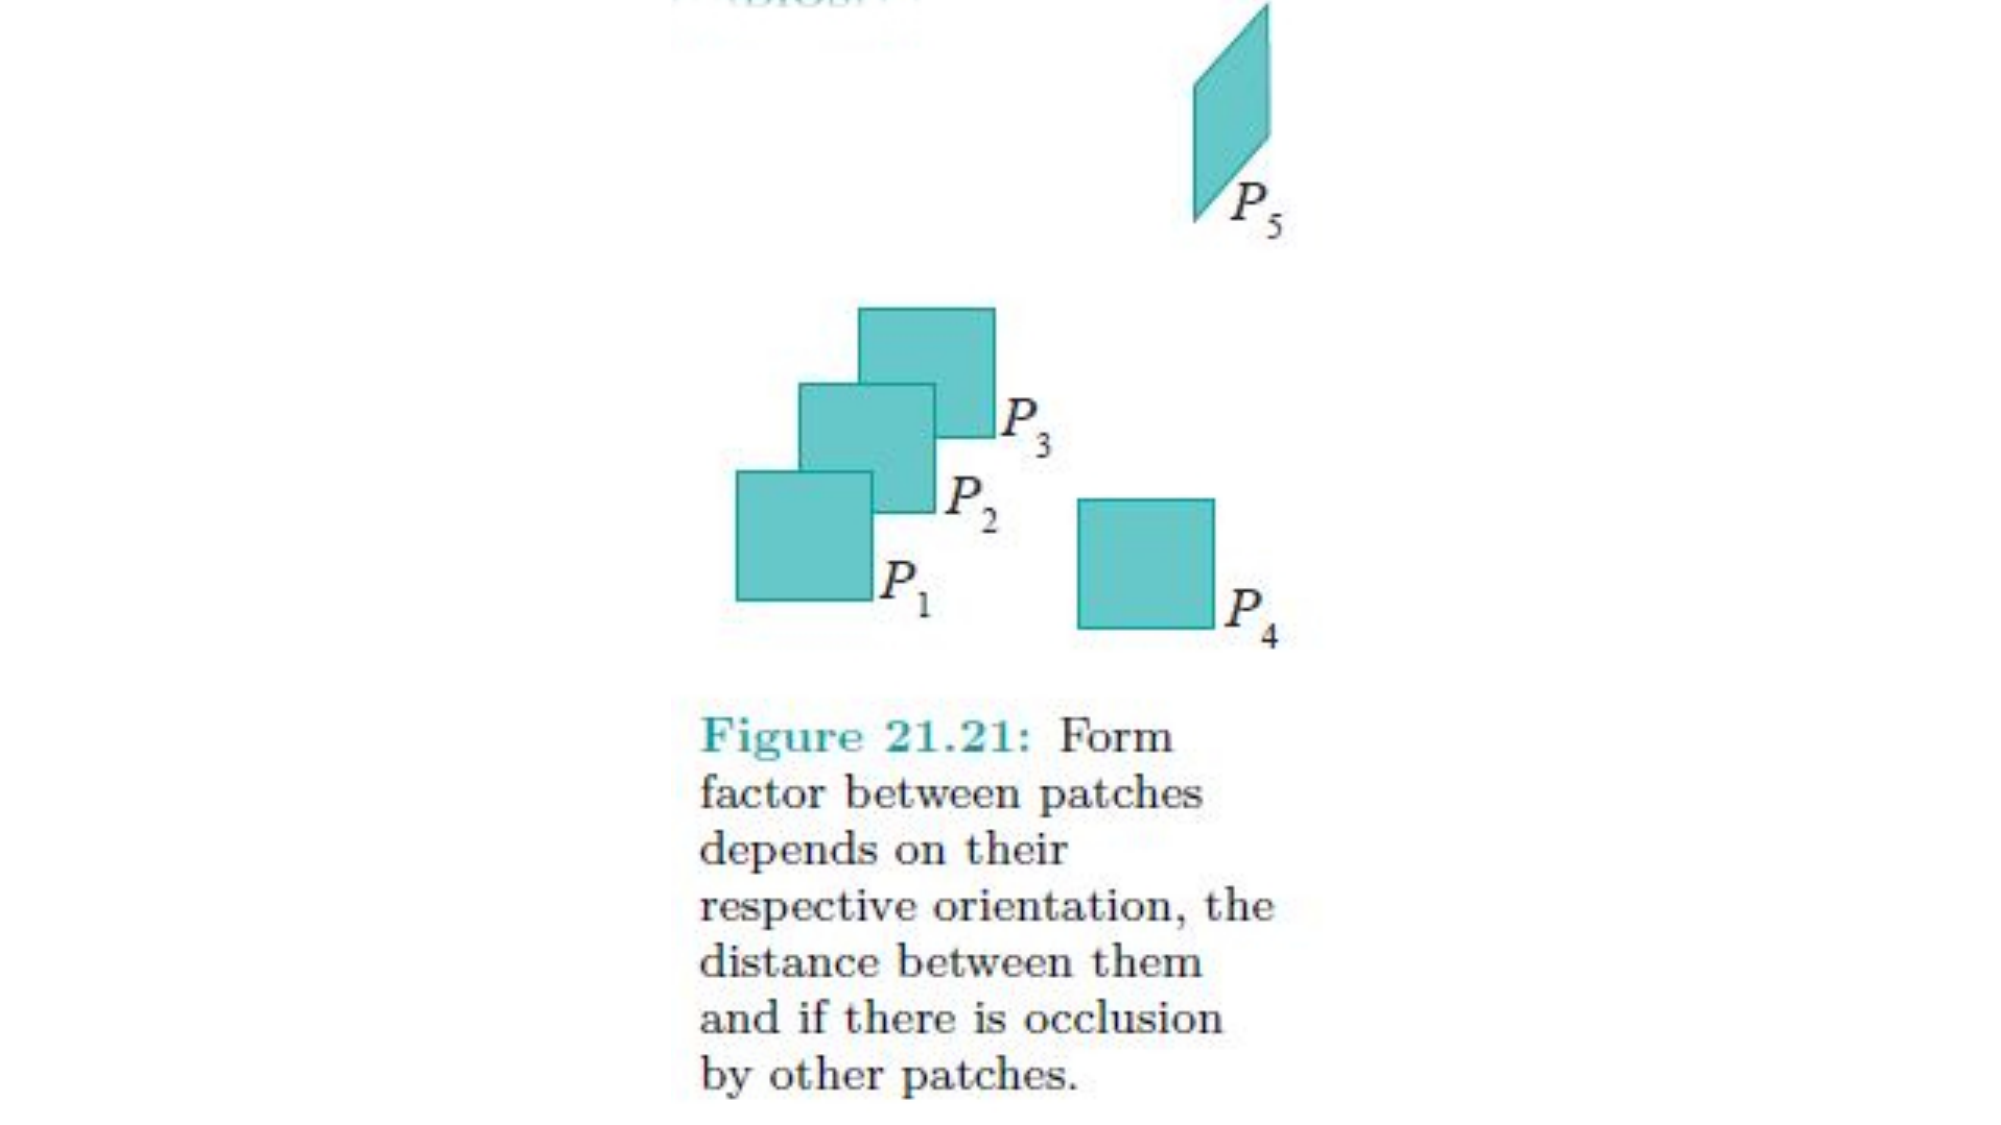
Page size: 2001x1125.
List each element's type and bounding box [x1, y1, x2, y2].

picture [671, 0, 1329, 1125]
